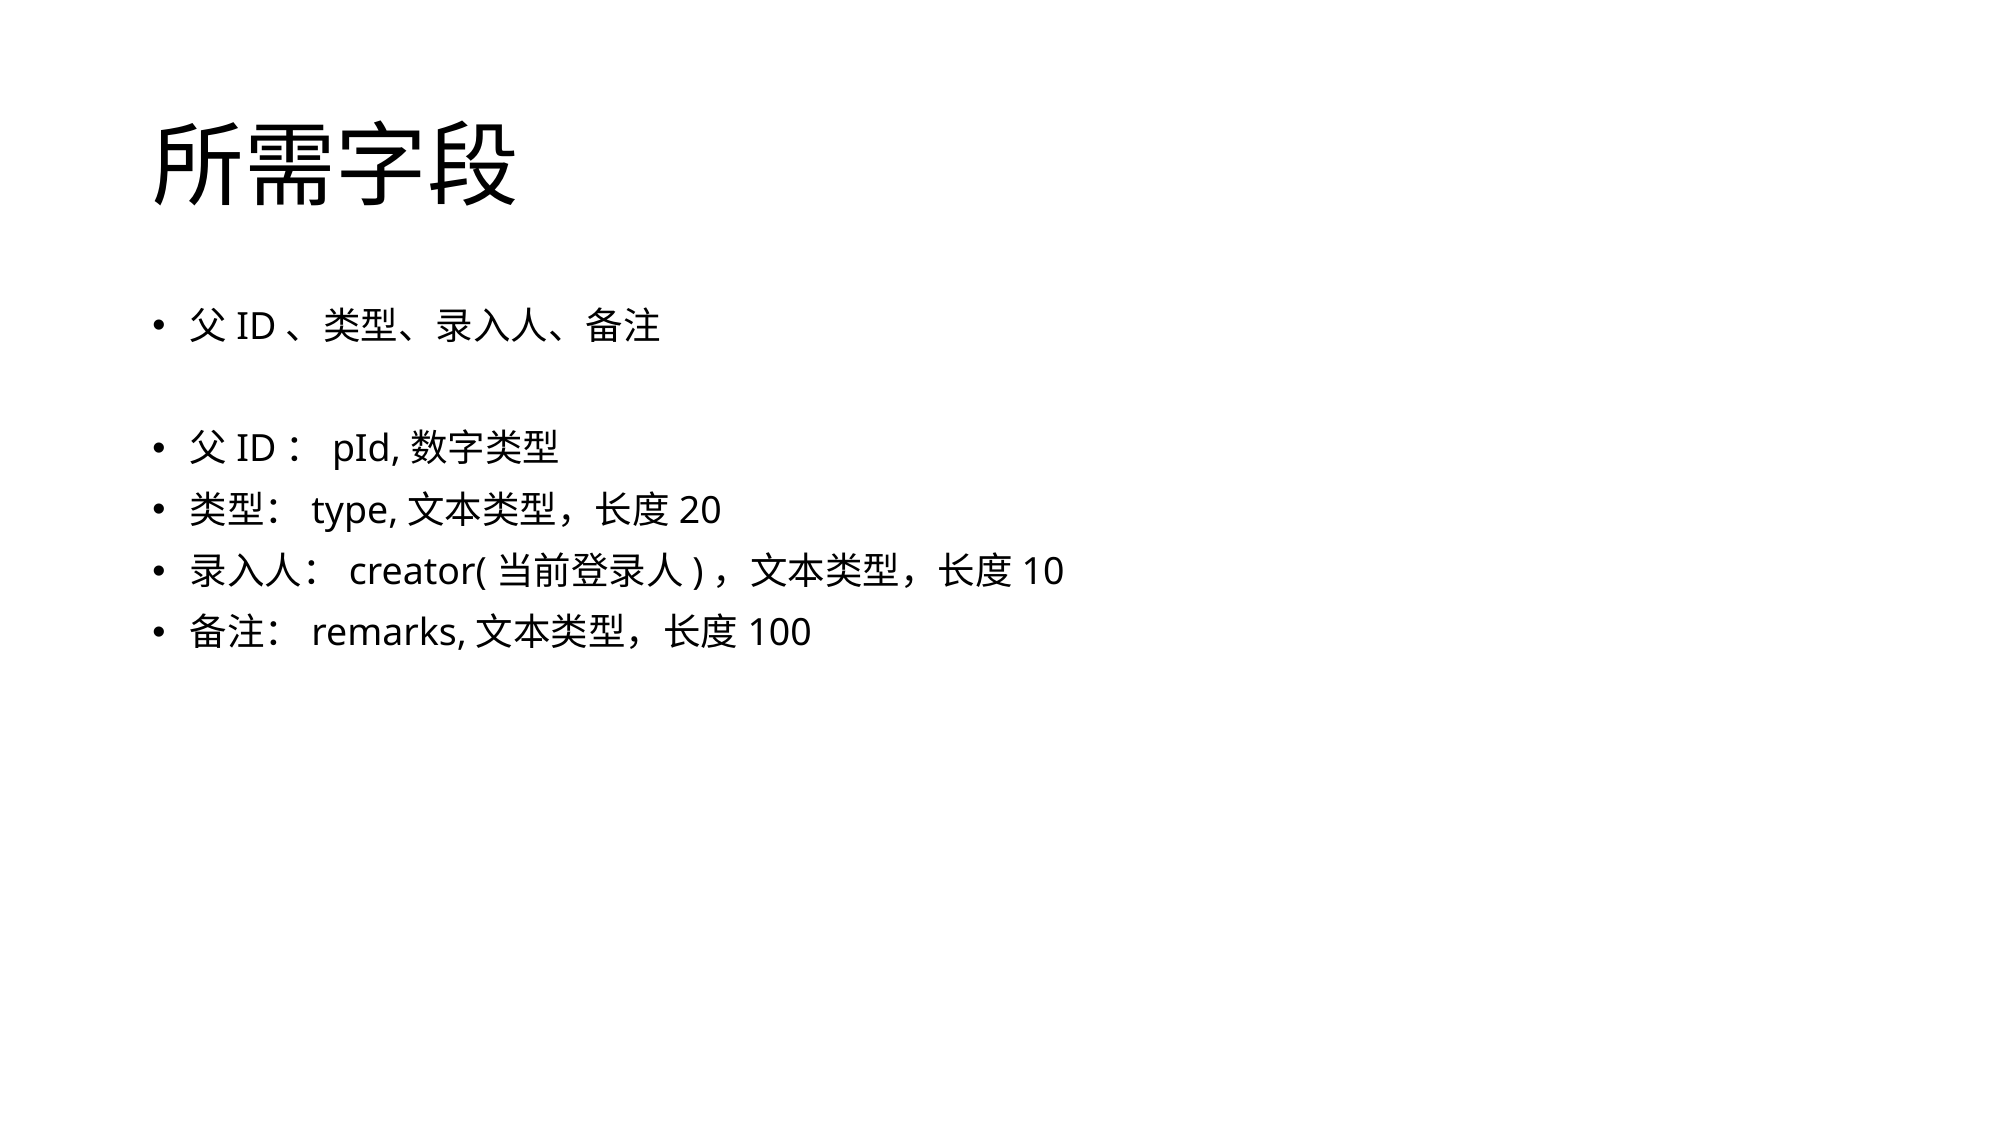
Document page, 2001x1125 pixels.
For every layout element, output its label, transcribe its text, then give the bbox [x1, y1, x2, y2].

title 所需字段 [137, 59, 1863, 278]
list 父ID、类型、录入人、备注 父ID：pId,数字类型 类型：type,文本类型，长度20 录入人：creator(当前登录人)，文本类型，长度10 备注：remarks,文本类型，长度100 [137, 299, 1863, 1014]
